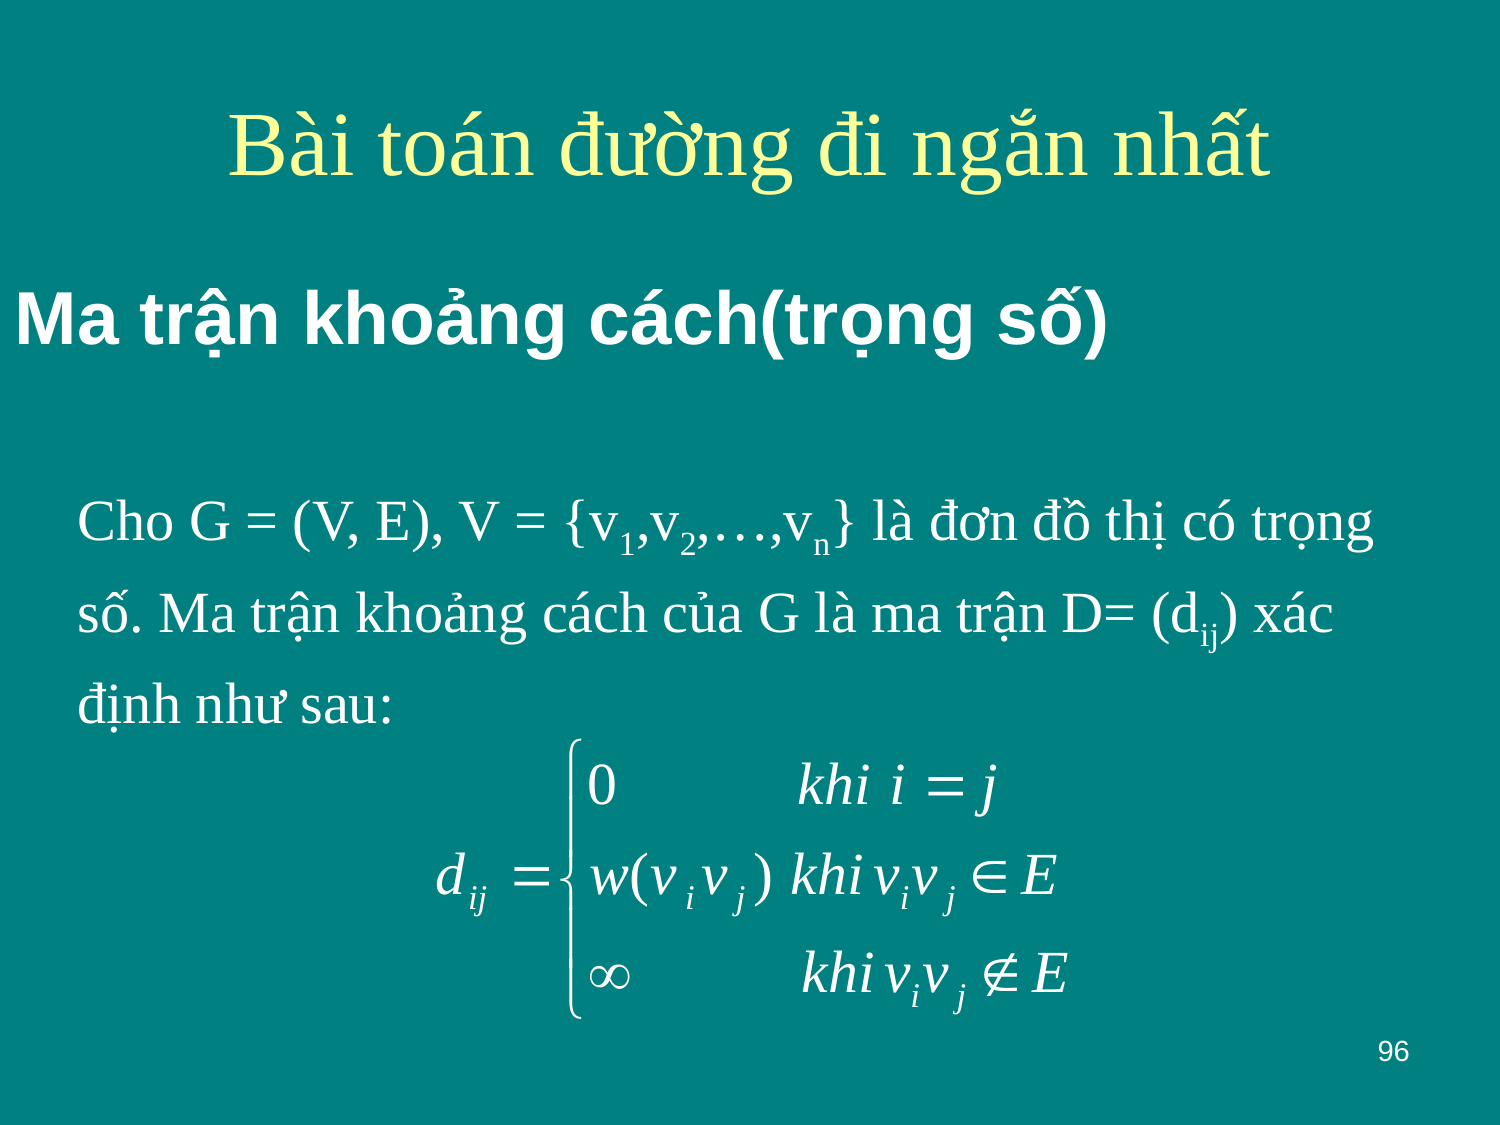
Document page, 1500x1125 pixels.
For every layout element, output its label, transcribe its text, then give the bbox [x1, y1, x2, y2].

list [427, 724, 1086, 1035]
text_box Ma trận khoảng cách(trọng số) [0, 262, 1225, 438]
title Bài toán đường đi ngắn nhất [74, 44, 1426, 233]
slide_number 96 [1074, 1024, 1426, 1103]
list Cho G = (V, E), V = {v1,v2,…,vn} là đơn đồ thị có trọng số. Ma trận khoảng cách của G là ma trận D= (dij) xác định như sau: [62, 474, 1438, 751]
